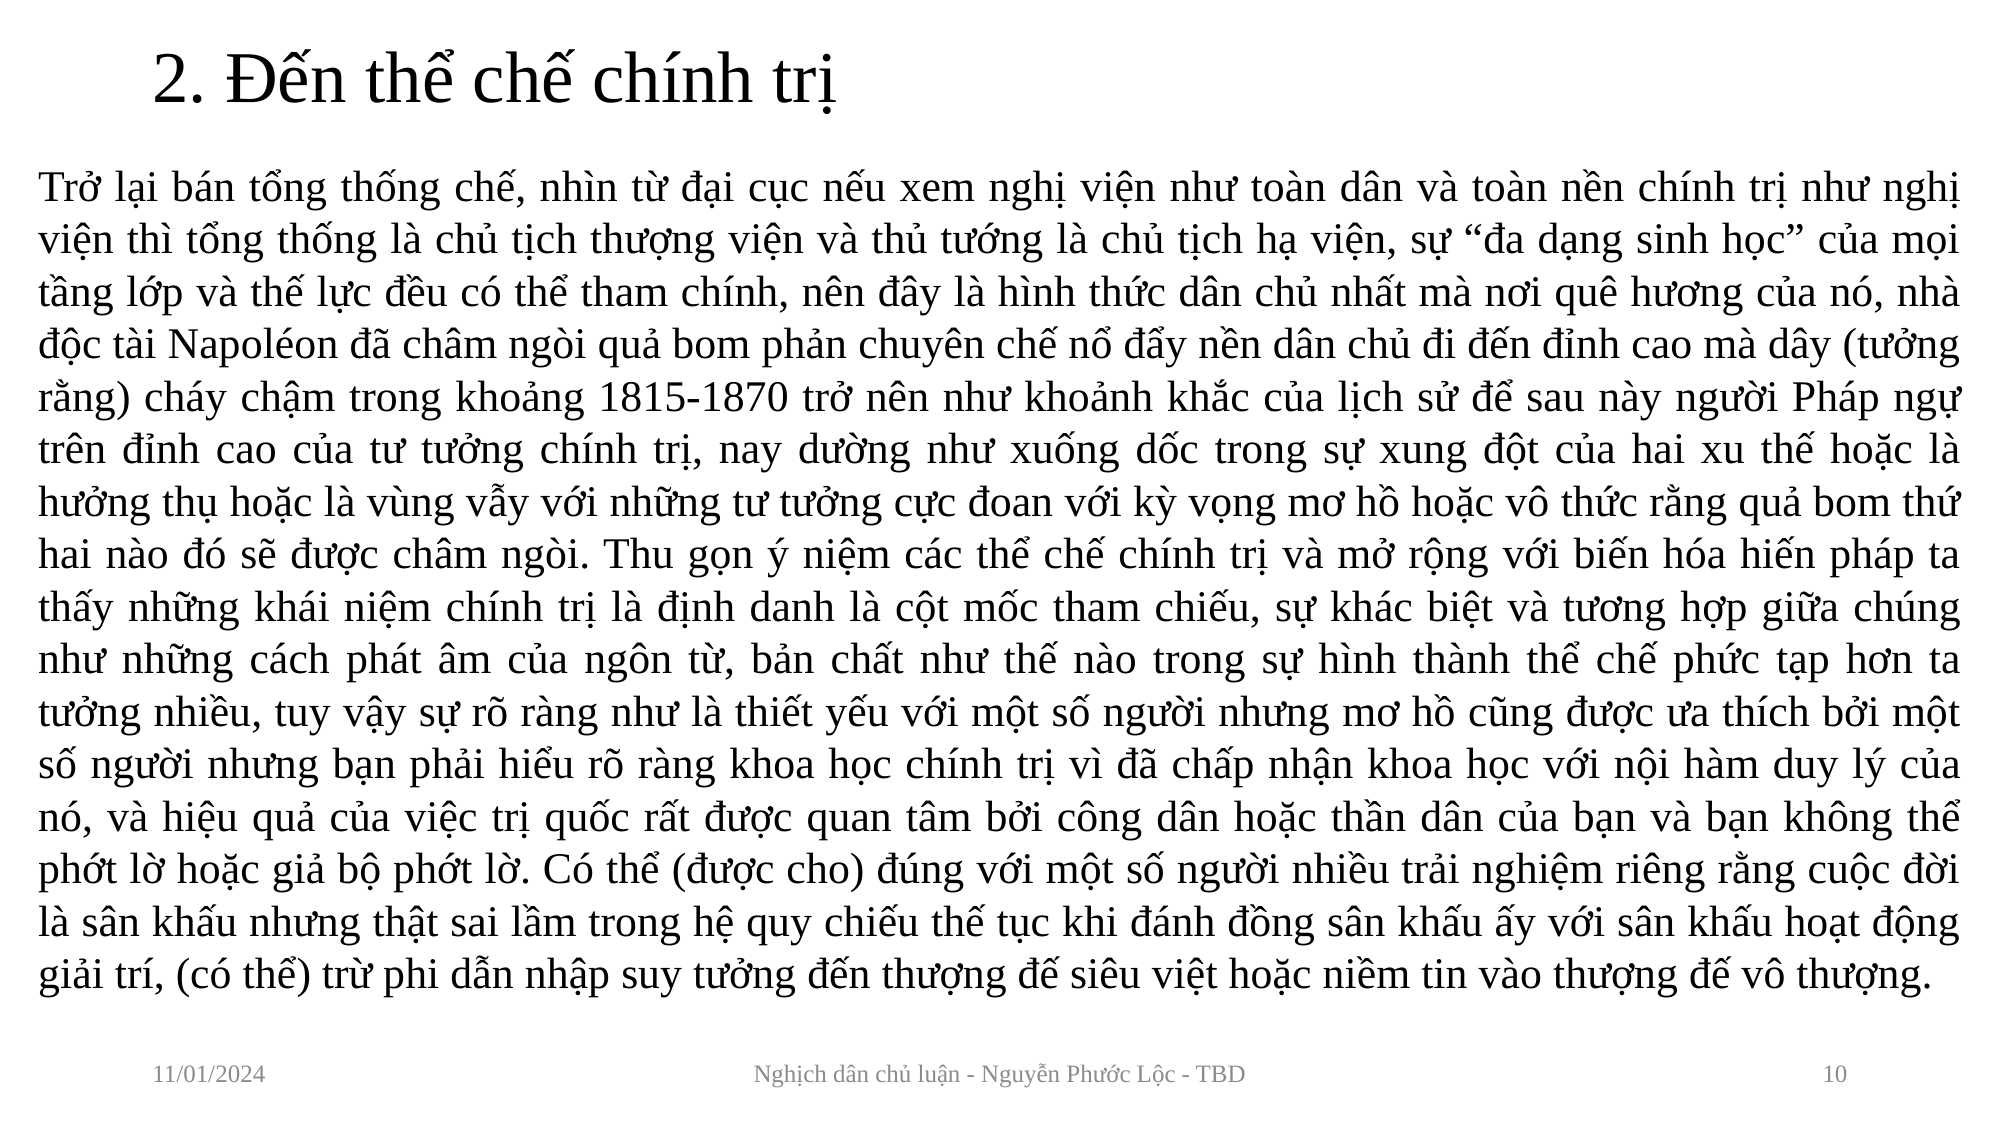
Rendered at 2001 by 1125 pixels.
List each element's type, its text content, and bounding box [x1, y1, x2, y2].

footer Nghịch dân chủ luận - Nguyễn Phước Lộc - TBD [662, 1042, 1338, 1103]
list Trở lại bán tổng thống chế, nhìn từ đại cục nếu xem nghị viện như toàn dân và toàn nền chính trị như nghị viện thì tổng thống là chủ tịch thượng viện và thủ tướng là chủ tịch hạ viện, sự “đa dạng sinh học” của mọi tầng lớp và thế lực đều có thể tham chính, nên đây là hình thức dân chủ nhất mà nơi quê hương của nó, nhà độc tài Napoléon đã châm ngòi quả bom phản chuyên chế nổ đẩy nền dân chủ đi đến đỉnh cao mà dây (tưởng rằng) cháy chậm trong khoảng 1815-1870 trở nên như khoảnh khắc của lịch sử để sau này người Pháp ngự trên đỉnh cao của tư tưởng chính trị, nay dường như xuống dốc trong sự xung đột của hai xu thế hoặc là hưởng thụ hoặc là vùng vẫy với những tư tưởng cực đoan với kỳ vọng mơ hồ hoặc vô thức rằng quả bom thứ hai nào đó sẽ được châm ngòi. Thu gọn ý niệm các thể chế chính trị và mở rộng với biến hóa hiến pháp ta thấy những khái niệm chính trị là định danh là cột mốc tham chiếu, sự khác biệt và tương hợp giữa chúng như những cách phát âm của ngôn từ, bản chất như thế nào trong sự hình thành thể chế phức tạp hơn ta tưởng nhiều, tuy vậy sự rõ ràng như là thiết yếu với một số người nhưng mơ hồ cũng được ưa thích bởi một số người nhưng bạn phải hiểu rõ ràng khoa học chính trị vì đã chấp nhận khoa học với nội hàm duy lý của nó, và hiệu quả của việc trị quốc rất được quan tâm bởi công dân hoặc thần dân của bạn và bạn không thể phớt lờ hoặc giả bộ phớt lờ. Có thể (được cho) đúng với một số người nhiều trải nghiệm riêng rằng cuộc đời là sân khấu nhưng thật sai lầm trong hệ quy chiếu thế tục khi đánh đồng sân khấu ấy với sân khấu hoạt động giải trí, (có thể) trừ phi dẫn nhập suy tưởng đến thượng đế siêu việt hoặc niềm tin vào thượng đế vô thượng. [23, 149, 1978, 1000]
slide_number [137, 1042, 588, 1103]
slide_number 10 [1412, 1042, 1863, 1103]
title 2. Đến thể chế chính trị [137, 19, 1863, 128]
